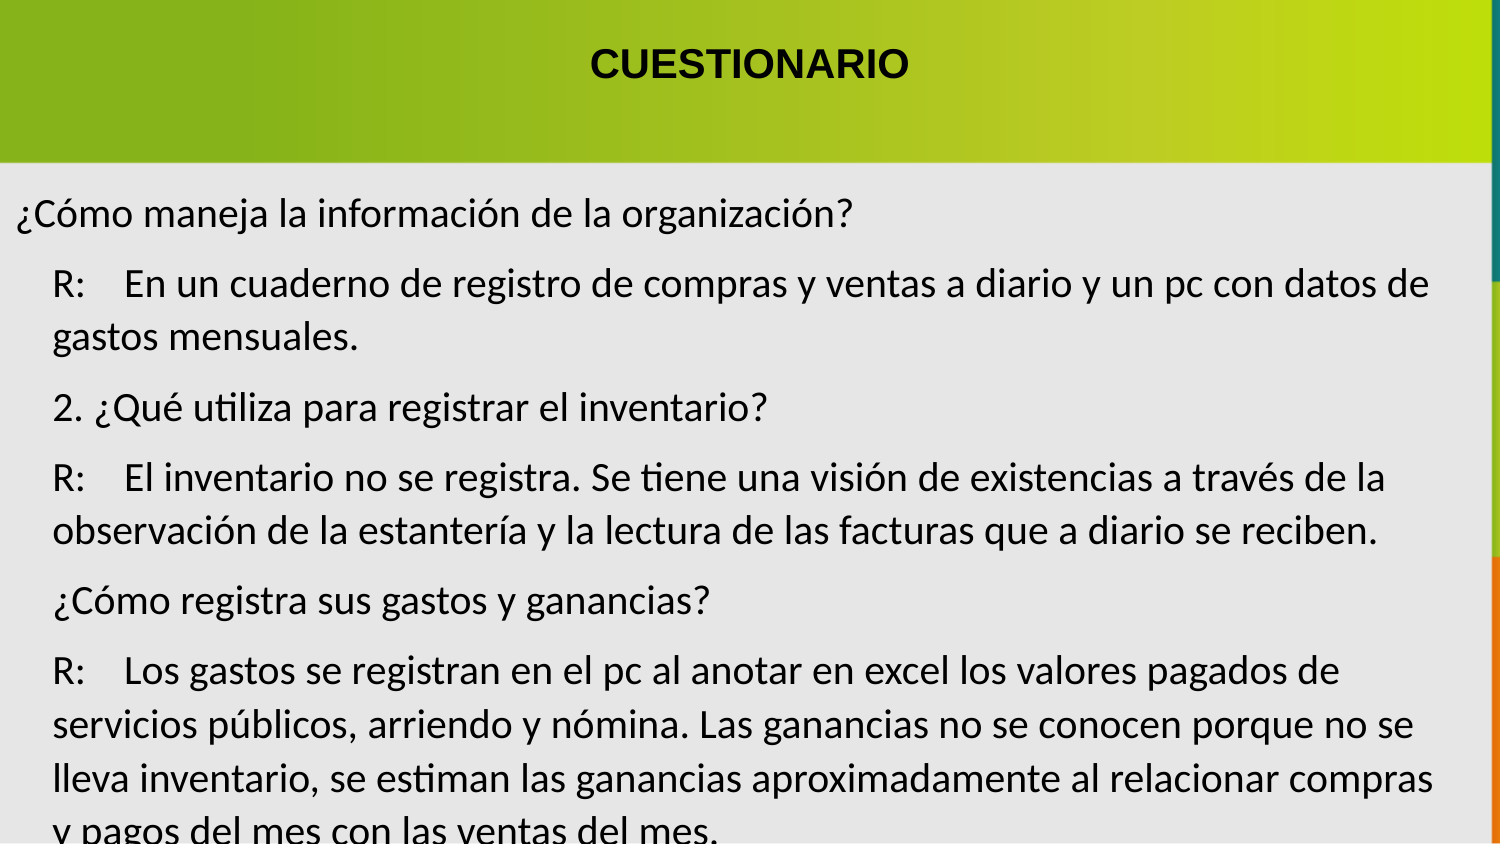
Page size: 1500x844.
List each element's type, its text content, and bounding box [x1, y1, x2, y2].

text_box CUESTIONARIO [488, 29, 1012, 95]
text_box ¿Cómo maneja la información de la organización? R: En un cuaderno de registro de compras y ventas a diario y un pc con datos de gastos mensuales. 2. ¿Qué utiliza para registrar el inventario? R: El inventario no se registra. Se tiene una visión de existencias a través de la observación de la estantería y la lectura de las facturas que a diario se reciben. ¿Cómo registra sus gastos y ganancias? R: Los gastos se registran en el pc al anotar en excel los valores pagados de servicios públicos, arriendo y nómina. Las ganancias no se conocen porque no se lleva inventario, se estiman las ganancias aproximadamente al relacionar compras y pagos del mes con las ventas del mes. ¿Quién es el responsable de la compra? R: El vendedor de turno de mostrador es la persona que lo hace. ¿Cómo se toman las decisiones respecto a la producción? R: La producción consiste en elaborar productos que se han vendido y hacer la misma cantidad de rutina a fin de tener producto fresco todos los días. [0, 174, 1464, 844]
picture [0, 0, 1500, 844]
